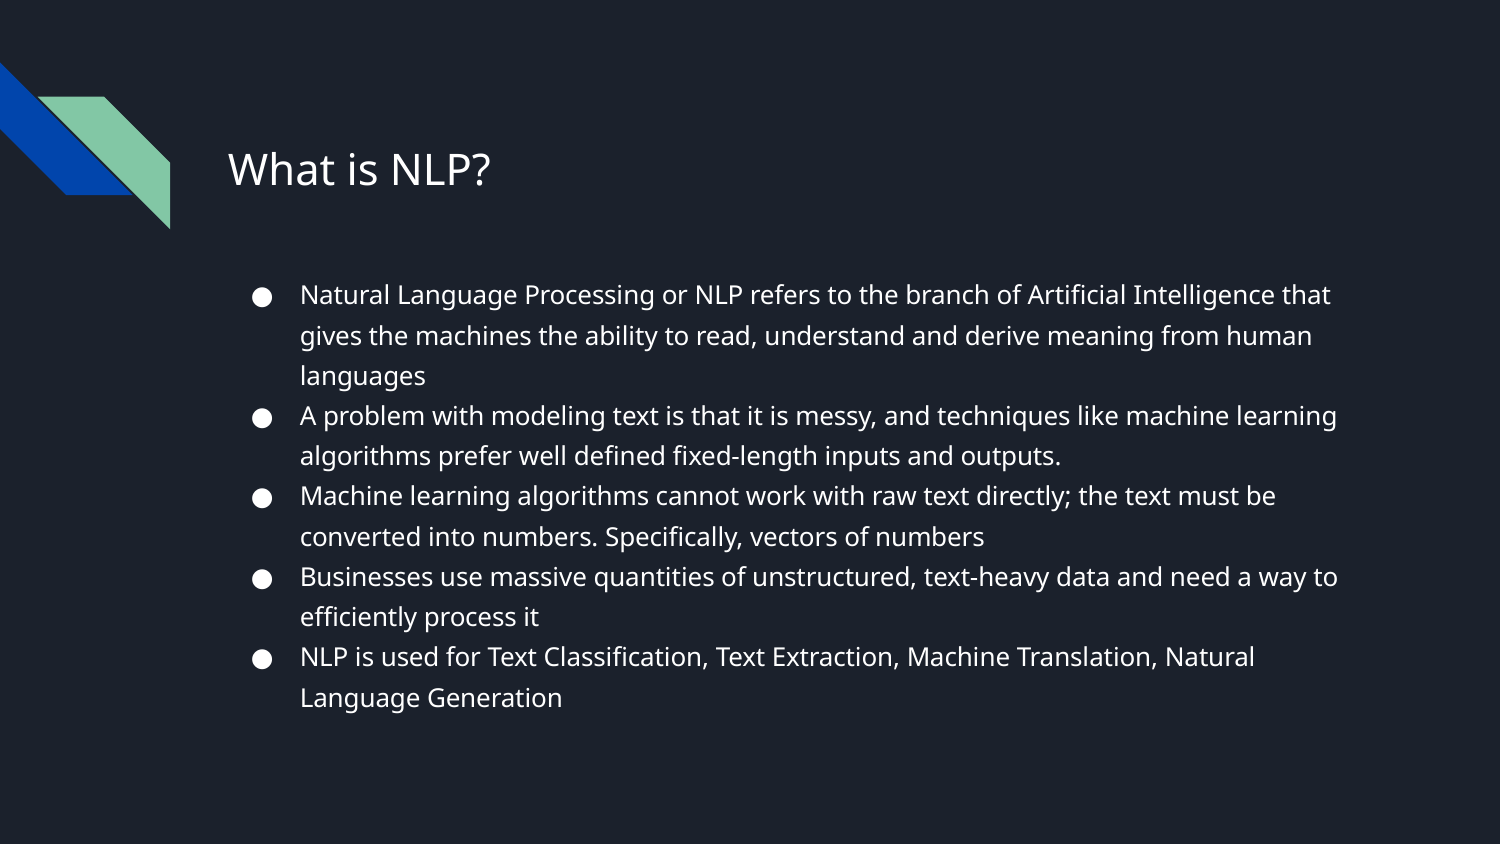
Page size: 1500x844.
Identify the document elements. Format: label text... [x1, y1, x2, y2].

list Natural Language Processing or NLP refers to the branch of Artificial Intelligence that gives the machines the ability to read, understand and derive meaning from human languages A problem with modeling text is that it is messy, and techniques like machine learning algorithms prefer well defined fixed-length inputs and outputs. Machine learning algorithms cannot work with raw text directly; the text must be converted into numbers. Specifically, vectors of numbers Businesses use massive quantities of unstructured, text-heavy data and need a way to efficiently process it NLP is used for Text Classification, Text Extraction, Machine Translation, Natural Language Generation [212, 257, 1368, 735]
title What is NLP? [212, 64, 1368, 215]
